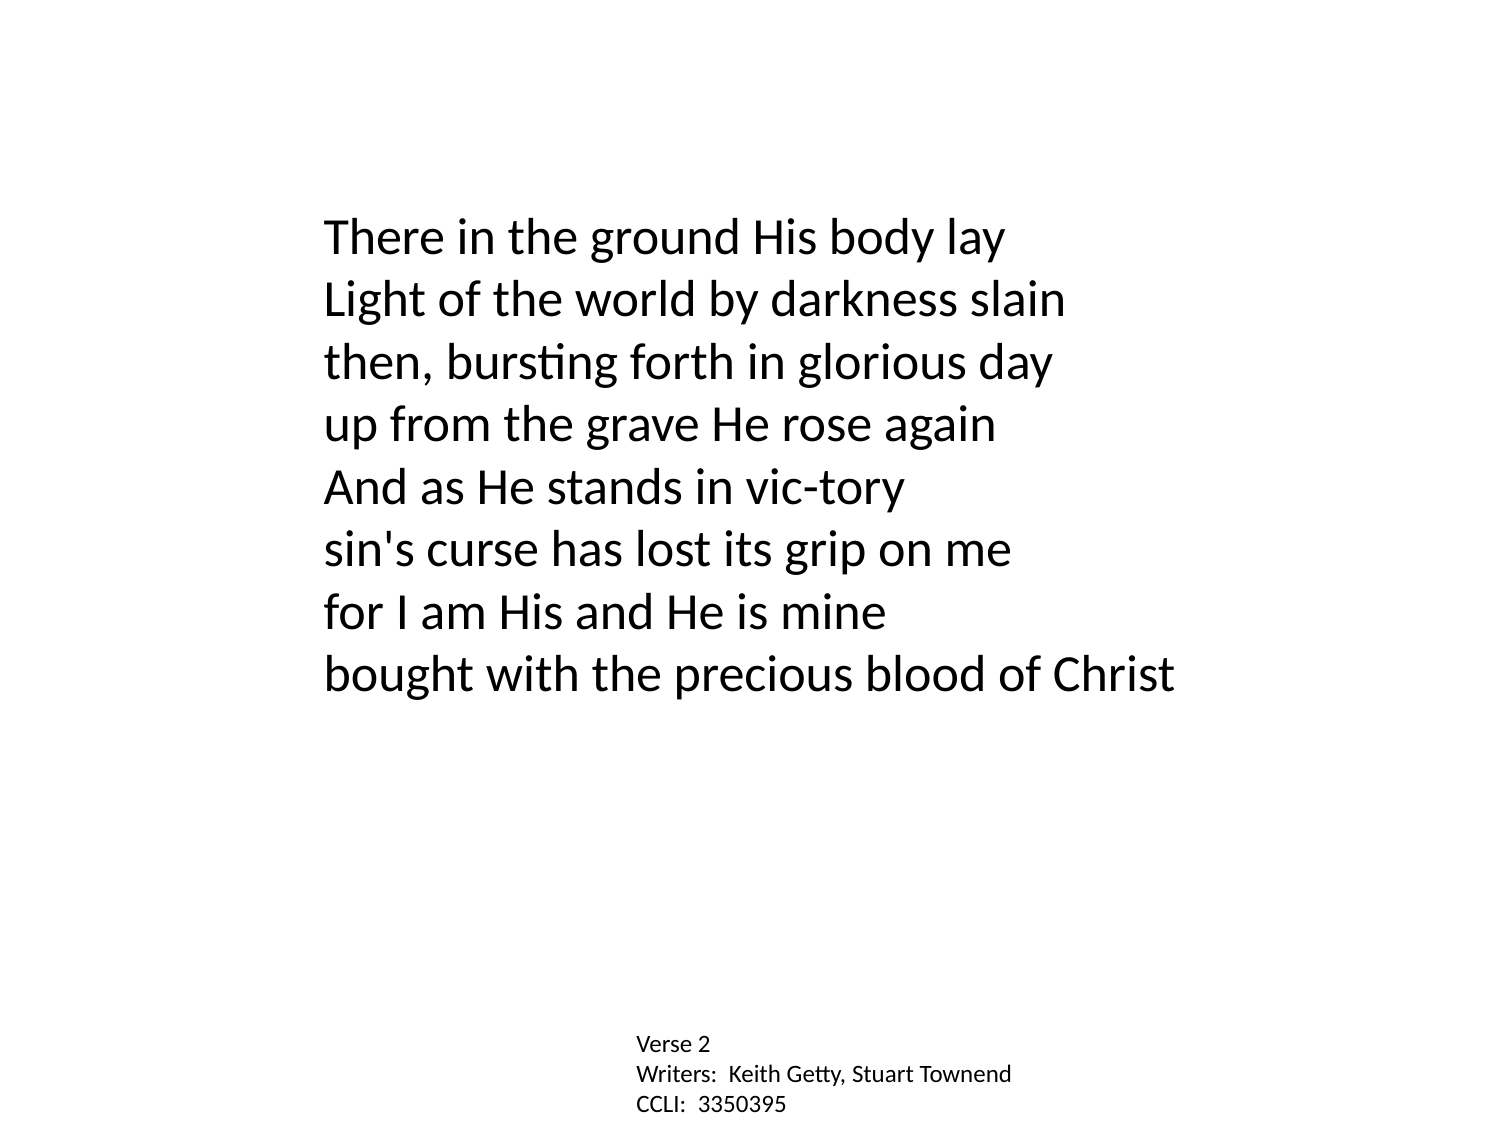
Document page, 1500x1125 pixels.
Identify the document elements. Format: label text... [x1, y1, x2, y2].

text_box Verse 2 Writers: Keith Getty, Stuart Townend CCLI: 3350395 [621, 975, 1029, 1125]
text_box There in the ground His body lay Light of the world by darkness slain then, bursting forth in glorious day up from the grave He rose again And as He stands in vic-tory sin's curse has lost its grip on me for I am His and He is mine bought with the precious blood of Christ [308, 149, 1192, 772]
